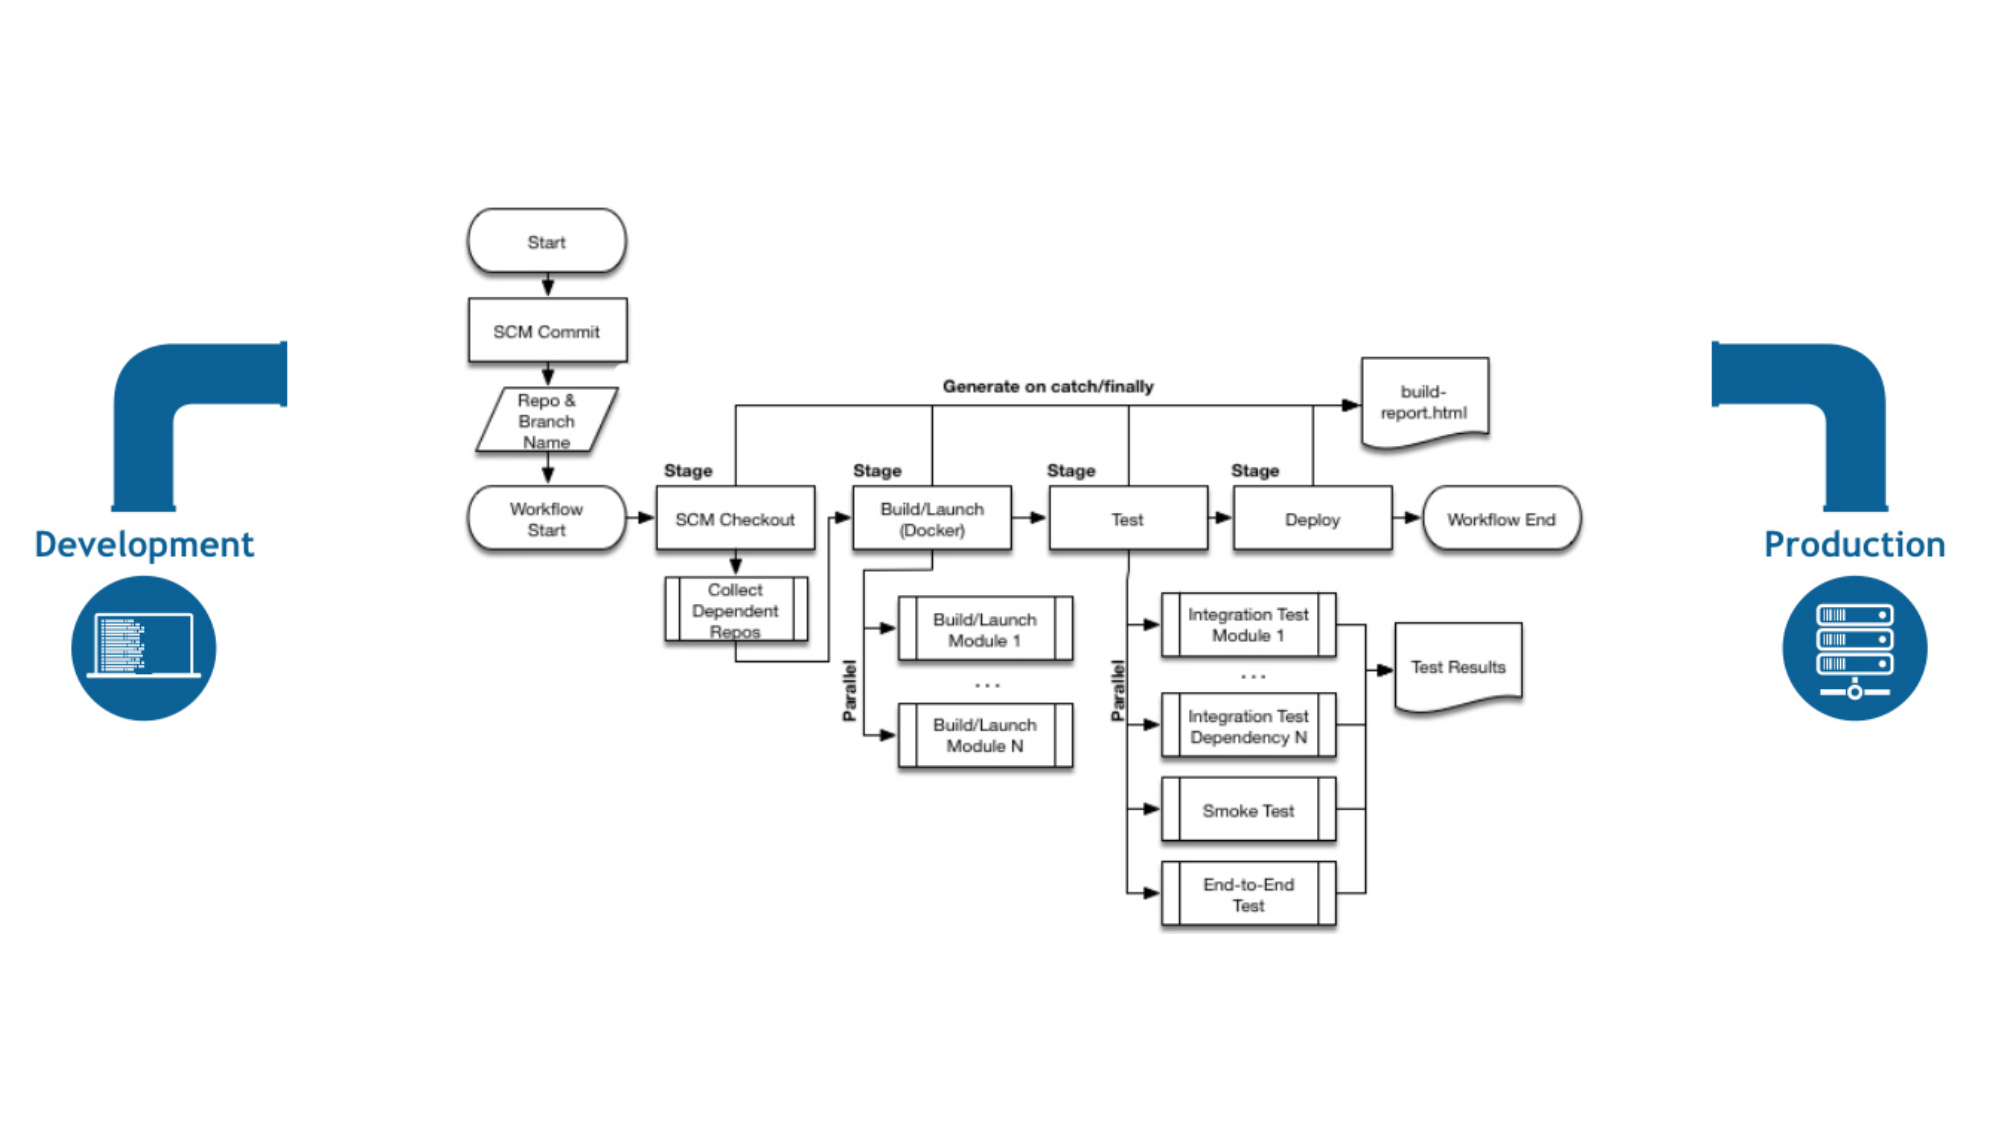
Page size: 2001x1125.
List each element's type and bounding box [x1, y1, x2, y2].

picture [15, 190, 1983, 934]
